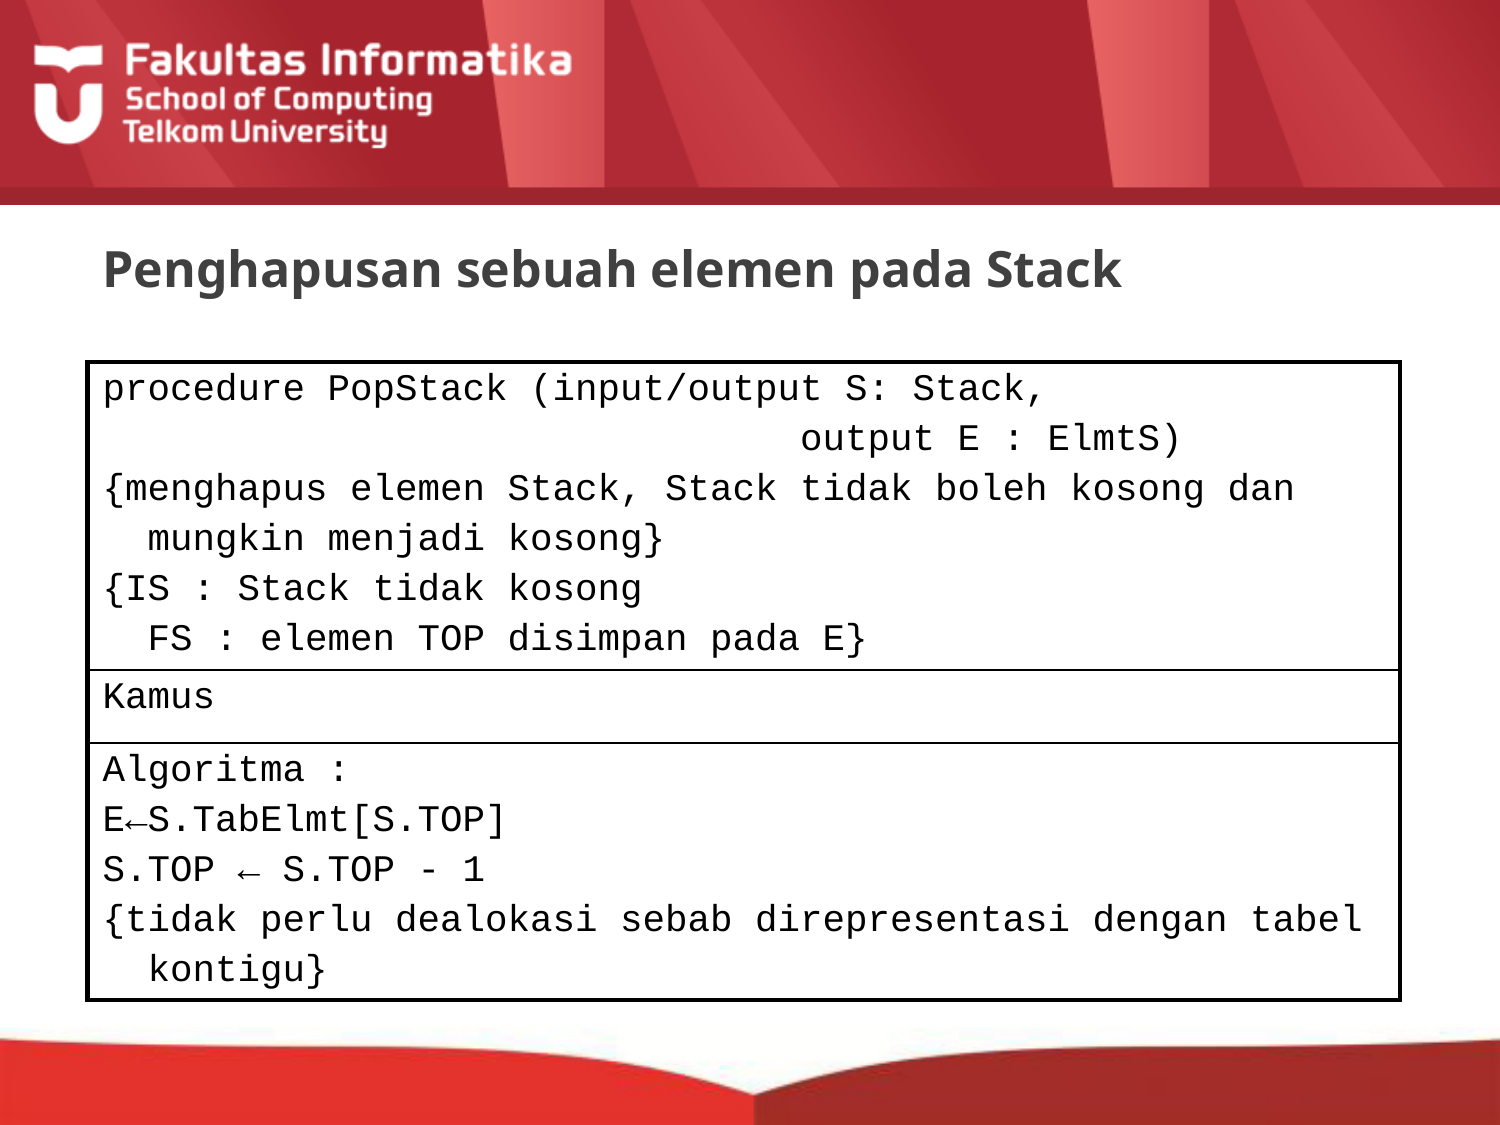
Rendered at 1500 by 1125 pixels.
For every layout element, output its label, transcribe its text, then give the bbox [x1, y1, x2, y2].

table_cell Algoritma : E←S.TabElmt[S.TOP] S.TOP ← S.TOP - 1 {tidak perlu dealokasi sebab direpresentasi dengan tabel kontigu} [90, 744, 1398, 998]
title Penghapusan sebuah elemen pada Stack [87, 198, 1400, 337]
picture [0, 1024, 1500, 1125]
table_header procedure PopStack (input/output S: Stack, output E : ElmtS) {menghapus elemen Stack, Stack tidak boleh kosong dan mungkin menjadi kosong} {IS : Stack tidak kosong FS : elemen TOP disimpan pada E} [90, 364, 1398, 669]
picture [0, 0, 1500, 205]
table_cell Kamus [90, 671, 1398, 742]
